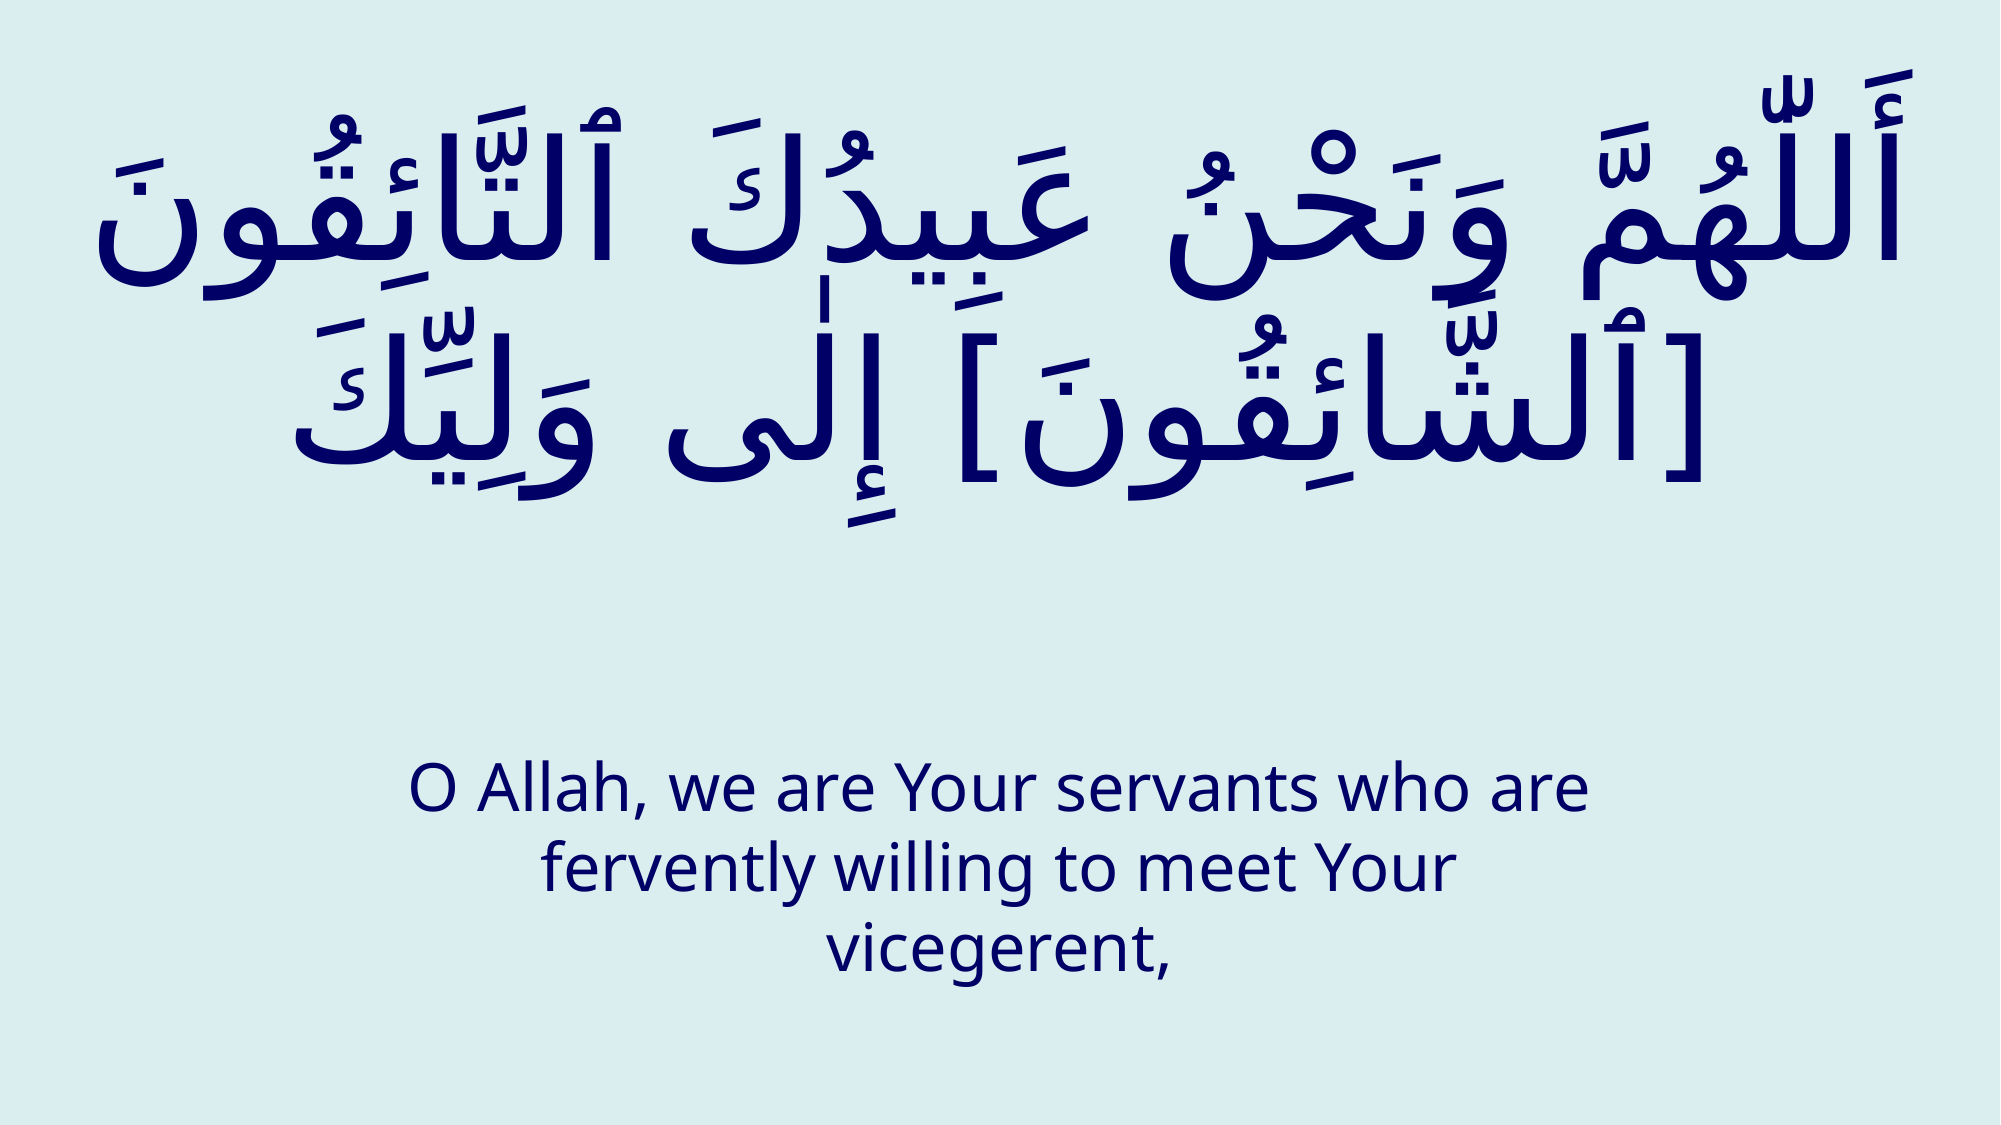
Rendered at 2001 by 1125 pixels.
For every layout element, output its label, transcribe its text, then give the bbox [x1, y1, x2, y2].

title أَللّٰهُمَّ وَنَحْنُ عَبِيدُكَ ٱلتَّائِقُونَ [ٱلشَّائِقُونَ‏] إِلٰى وَلِيِّكَ [0, 200, 2000, 388]
list O Allah, we are Your servants who are fervently willing to meet Your vicegerent, [356, 737, 1644, 1050]
